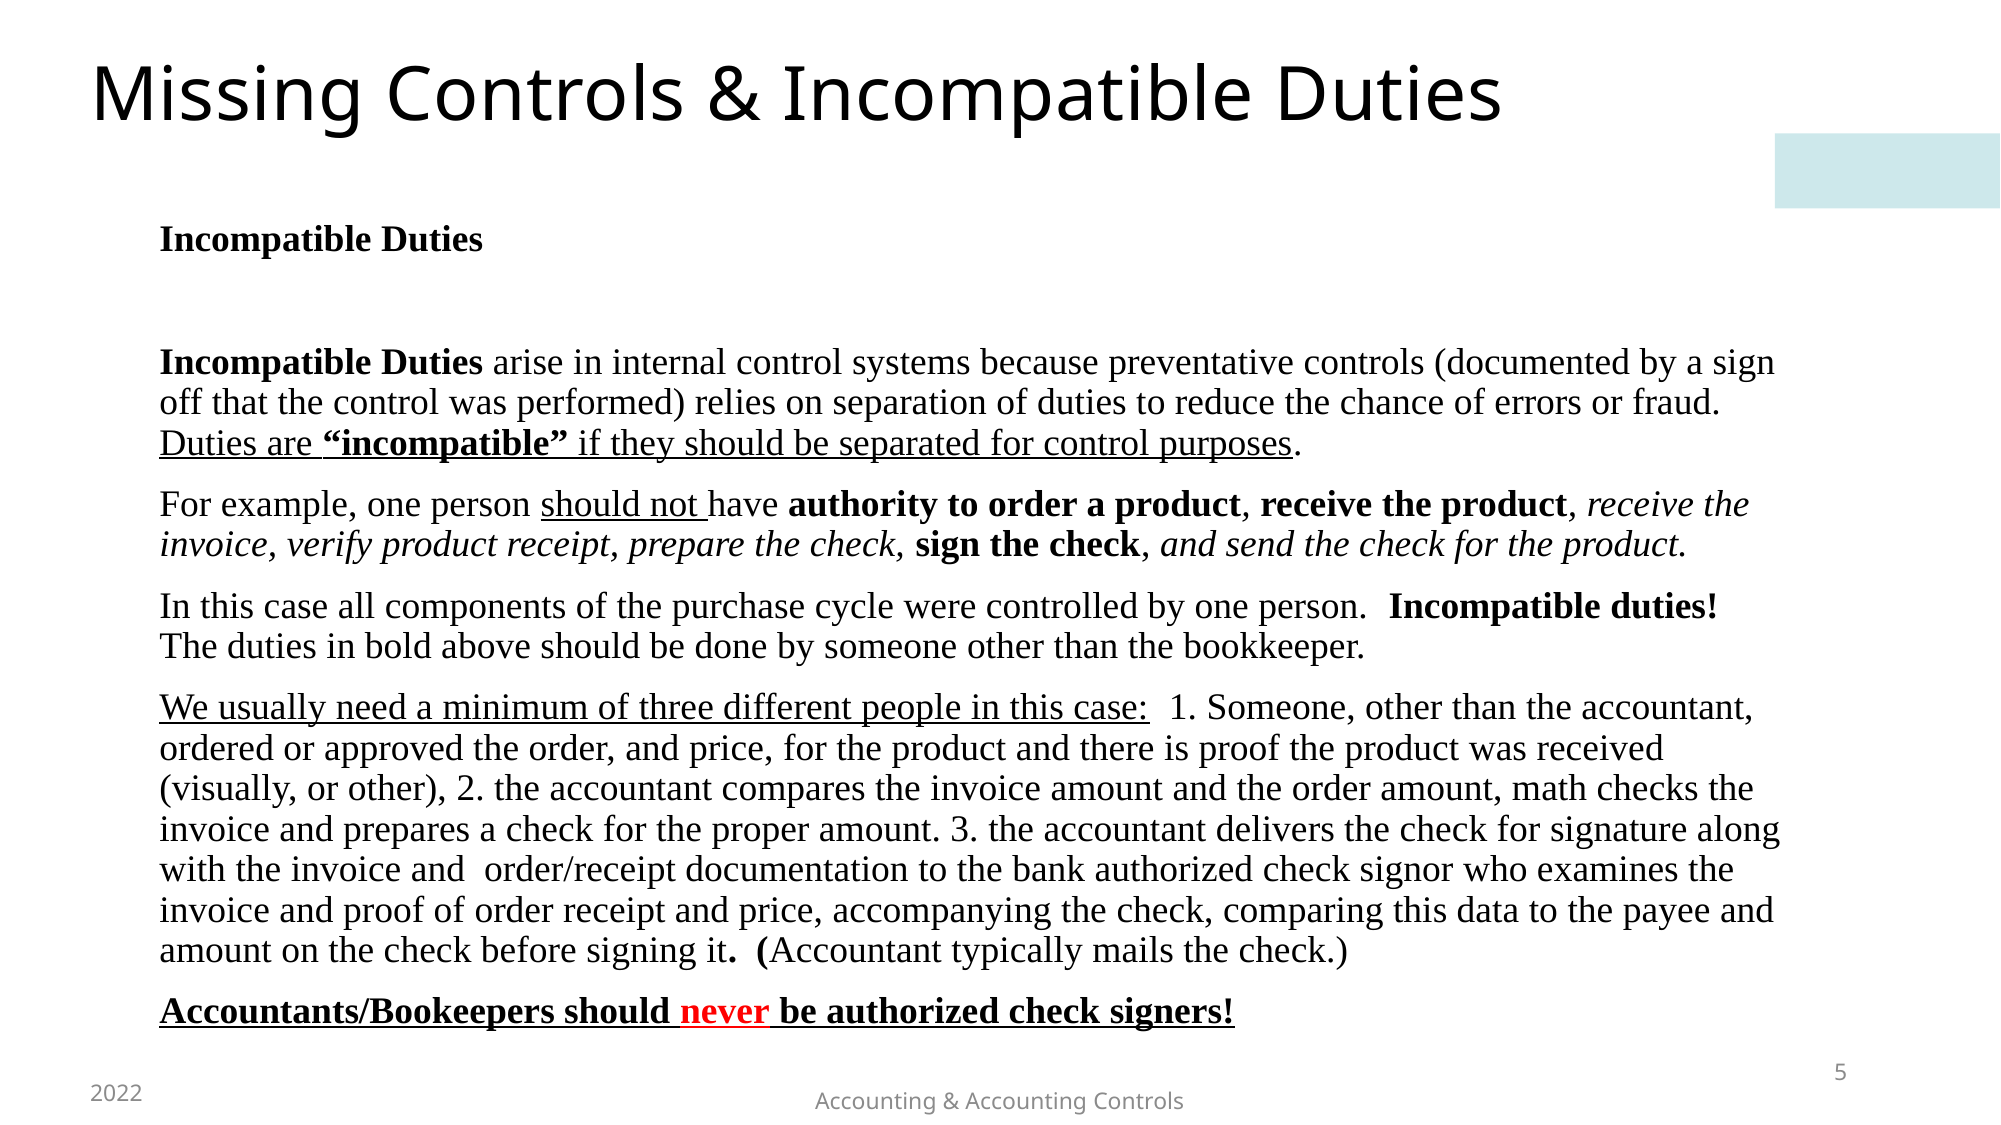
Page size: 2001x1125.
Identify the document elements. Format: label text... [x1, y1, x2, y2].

list Incompatible Duties Incompatible Duties arise in internal control systems because preventative controls (documented by a sign off that the control was performed) relies on separation of duties to reduce the chance of errors or fraud. Duties are “incompatible” if they should be separated for control purposes. For example, one person should not have authority to order a product, receive the product, receive the invoice, verify product receipt, prepare the check, sign the check, and send the check for the product. In this case all components of the purchase cycle were controlled by one person. Incompatible duties! The duties in bold above should be done by someone other than the bookkeeper. We usually need a minimum of three different people in this case: 1. Someone, other than the accountant, ordered or approved the order, and price, for the product and there is proof the product was received (visually, or other), 2. the accountant compares the invoice amount and the order amount, math checks the invoice and prepares a check for the proper amount. 3. the accountant delivers the check for signature along with the invoice and order/receipt documentation to the bank authorized check signor who examines the invoice and proof of order receipt and price, accompanying the check, comparing this data to the payee and amount on the check before signing it. (Accountant typically mails the check.) Accountants/Bookeepers should never be authorized check signers! [144, 145, 1800, 1064]
slide_number 5 [1412, 1042, 1863, 1103]
slide_number 2022 [75, 1070, 525, 1115]
title Missing Controls & Incompatible Duties [75, 0, 1925, 193]
footer Accounting & Accounting Controls [662, 1070, 1338, 1125]
